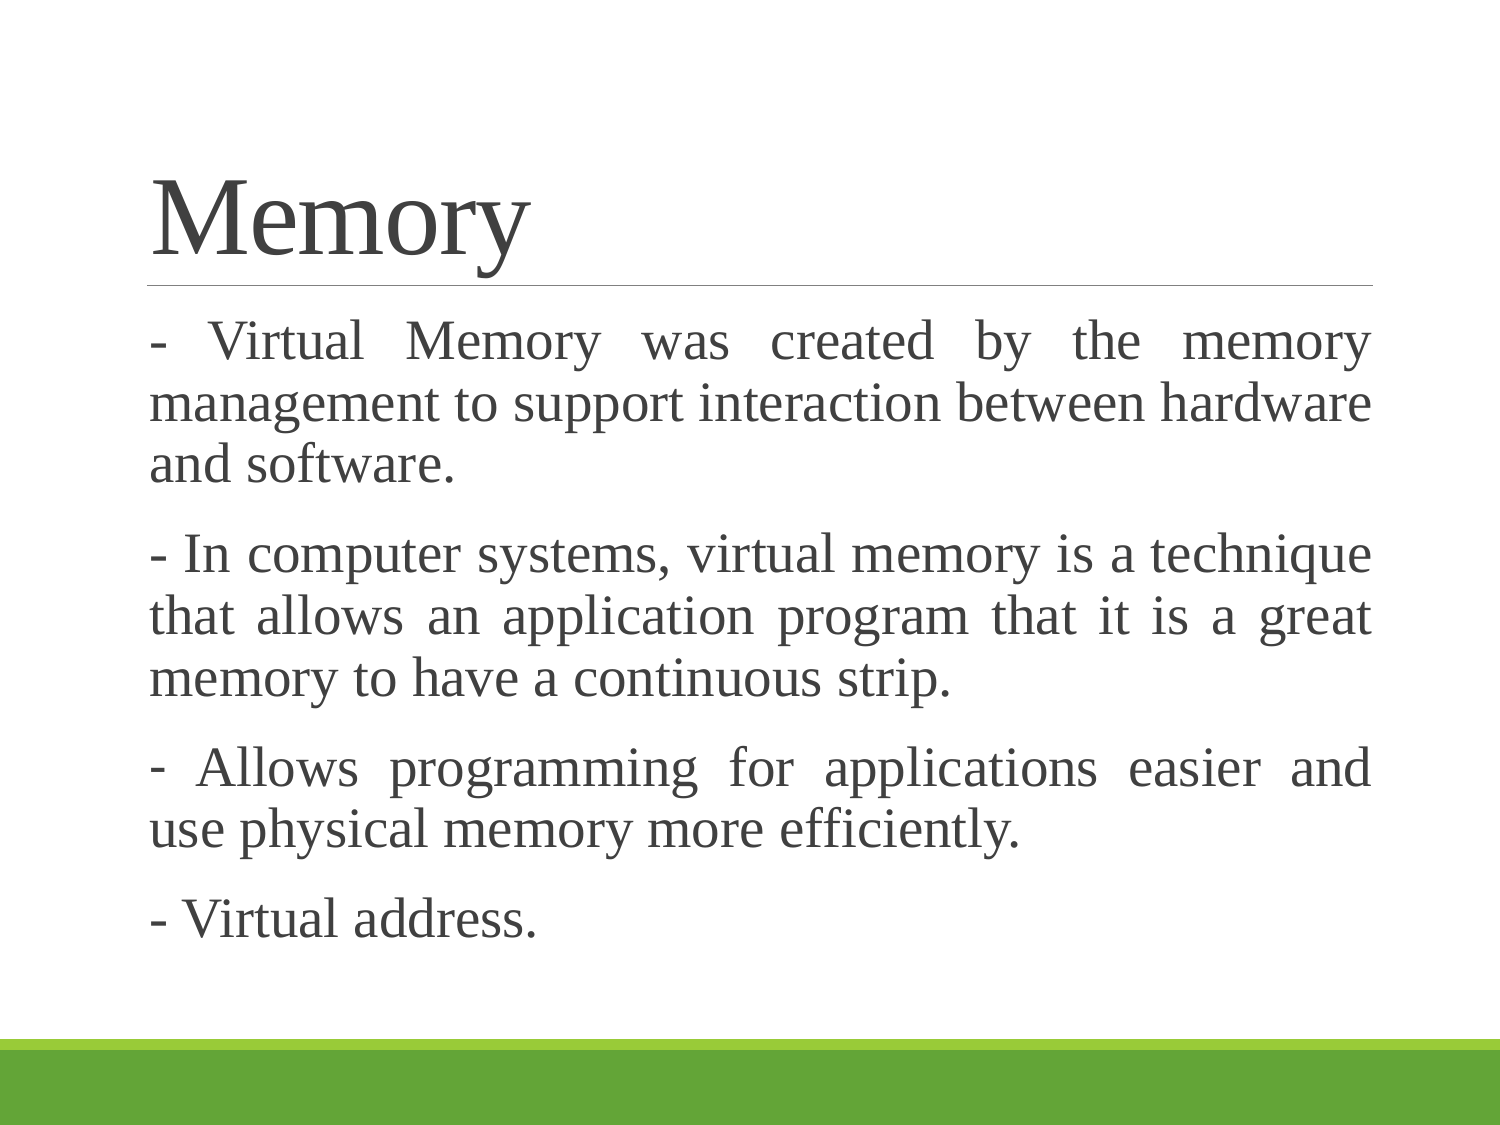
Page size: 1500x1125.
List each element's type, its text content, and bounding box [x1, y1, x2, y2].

title Memory [135, 47, 1373, 285]
list - Virtual Memory was created by the memory management to support interaction between hardware and software. - In computer systems, virtual memory is a technique that allows an application program that it is a great memory to have a continuous strip. - Allows programming for applications easier and use physical memory more efficiently. - Virtual address. [135, 302, 1373, 963]
